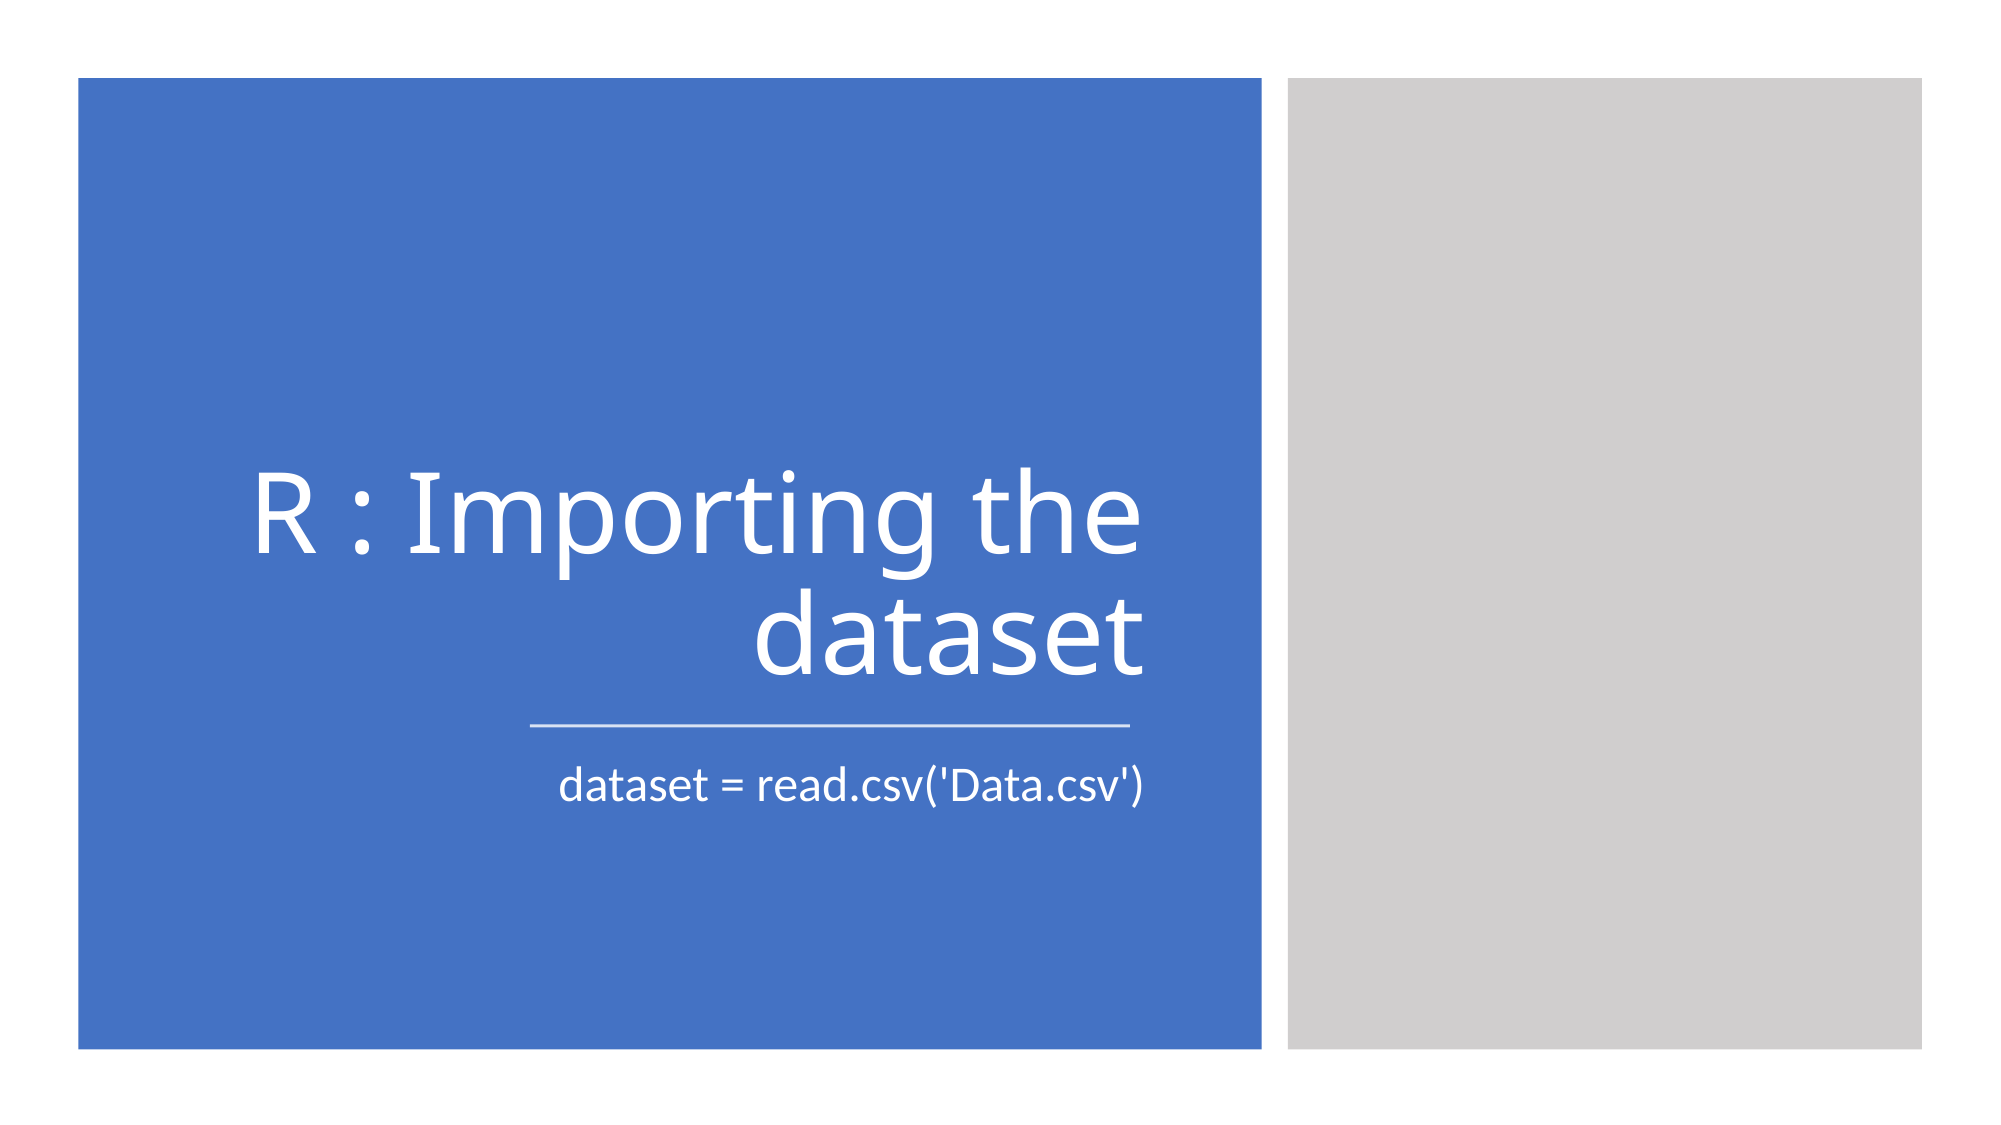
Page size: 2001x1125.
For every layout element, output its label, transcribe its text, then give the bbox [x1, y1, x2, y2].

text_box [1287, 77, 1923, 1050]
text_box [78, 78, 1262, 1050]
list dataset = read.csv('Data.csv') [183, 751, 1161, 956]
title R : Importing the dataset [183, 208, 1161, 707]
